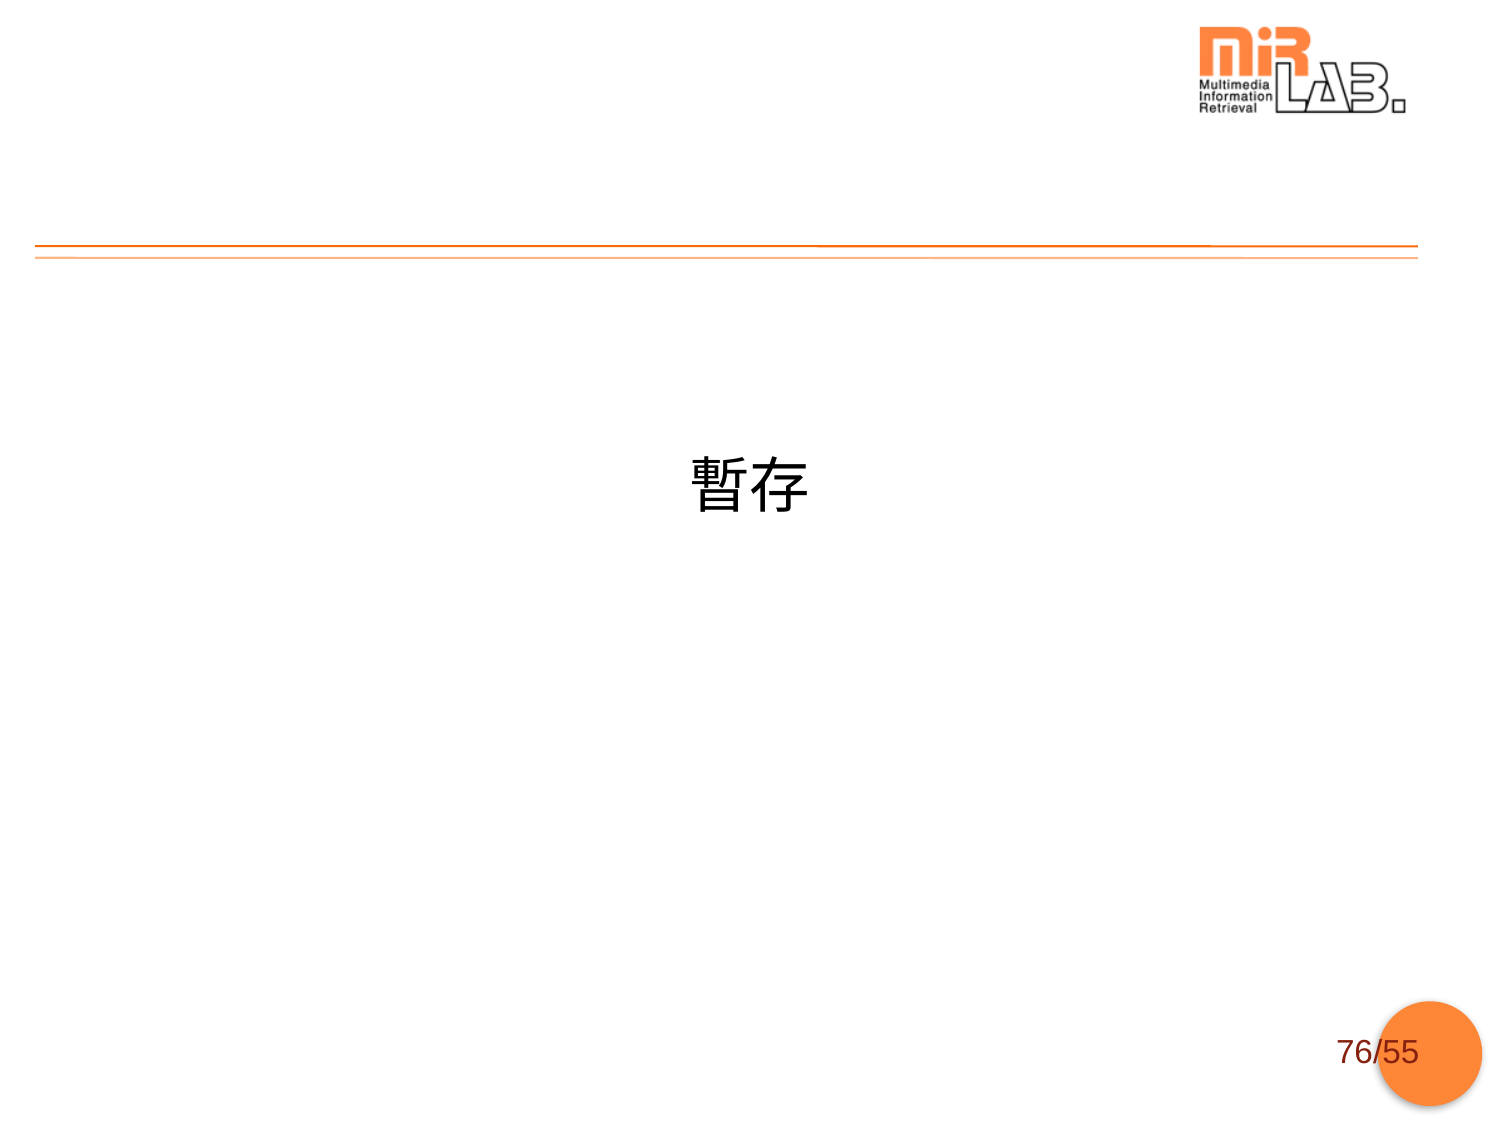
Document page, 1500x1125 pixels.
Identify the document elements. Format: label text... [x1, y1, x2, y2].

text_box 暫存 [74, 44, 1425, 916]
picture [1195, 22, 1408, 44]
